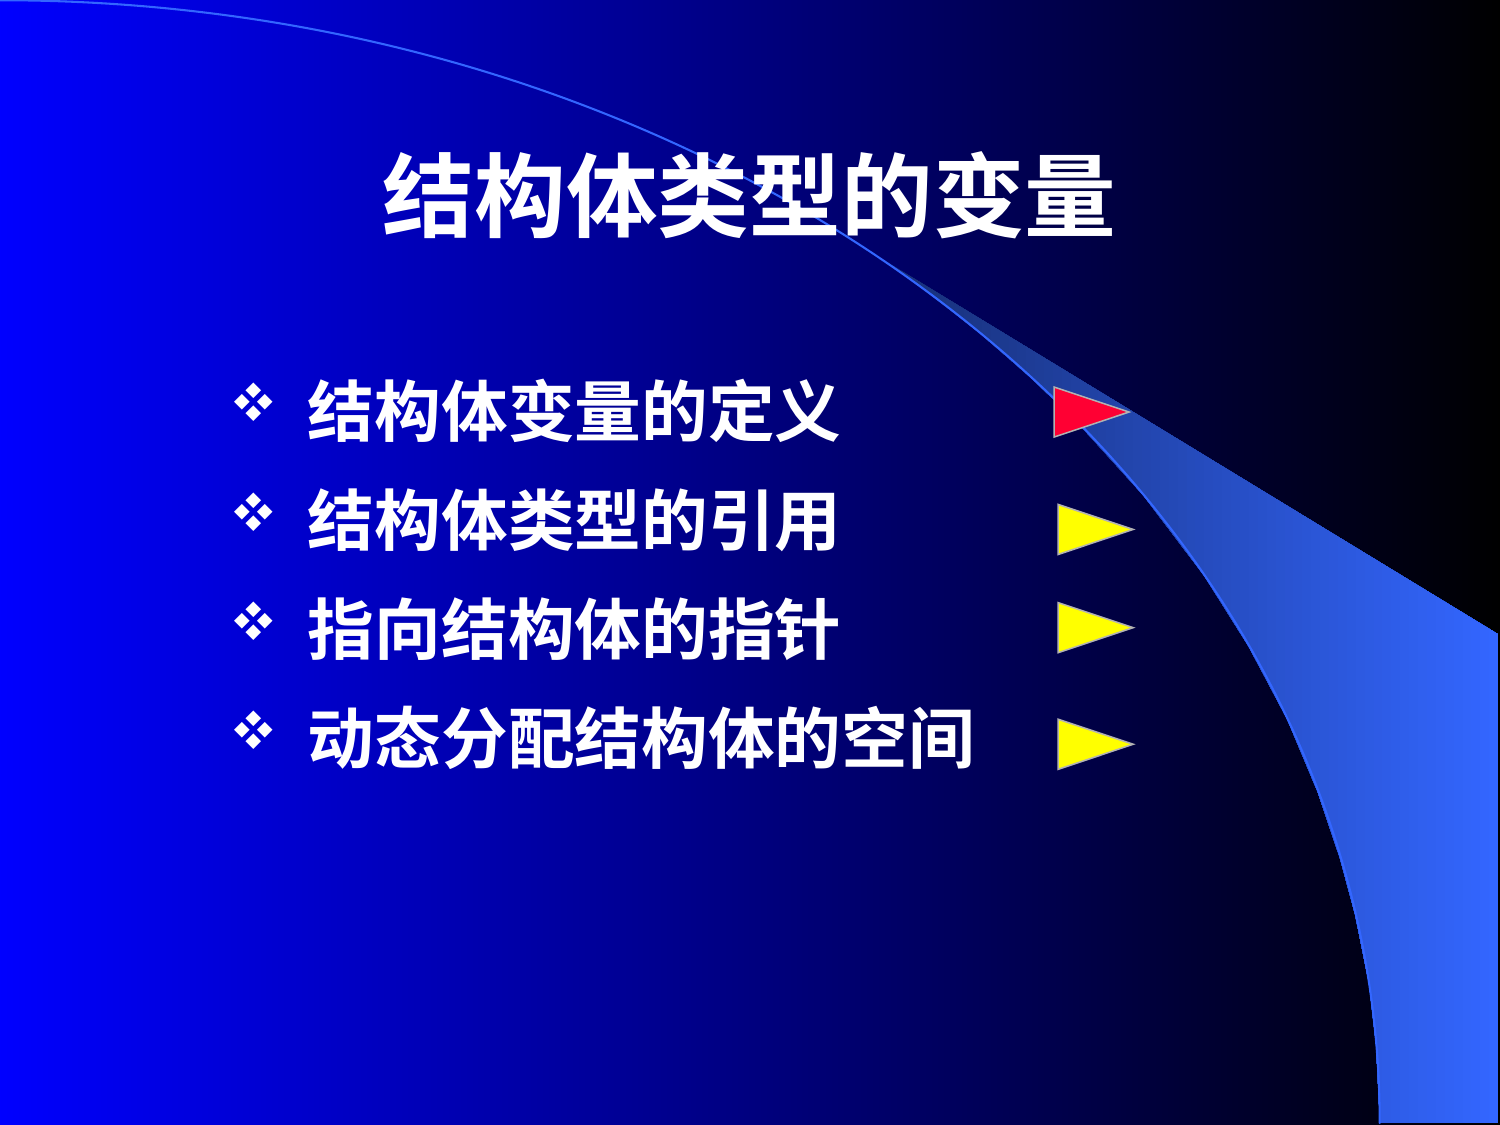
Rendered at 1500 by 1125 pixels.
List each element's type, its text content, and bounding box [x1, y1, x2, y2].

text_box [1054, 387, 1130, 438]
text_box [1058, 504, 1134, 555]
title 结构体类型的变量 [112, 99, 1388, 288]
list 结构体变量的定义 结构体类型的引用 指向结构体的指针 动态分配结构体的空间 [214, 345, 1030, 992]
text_box [1058, 719, 1134, 770]
text_box [1058, 602, 1134, 653]
